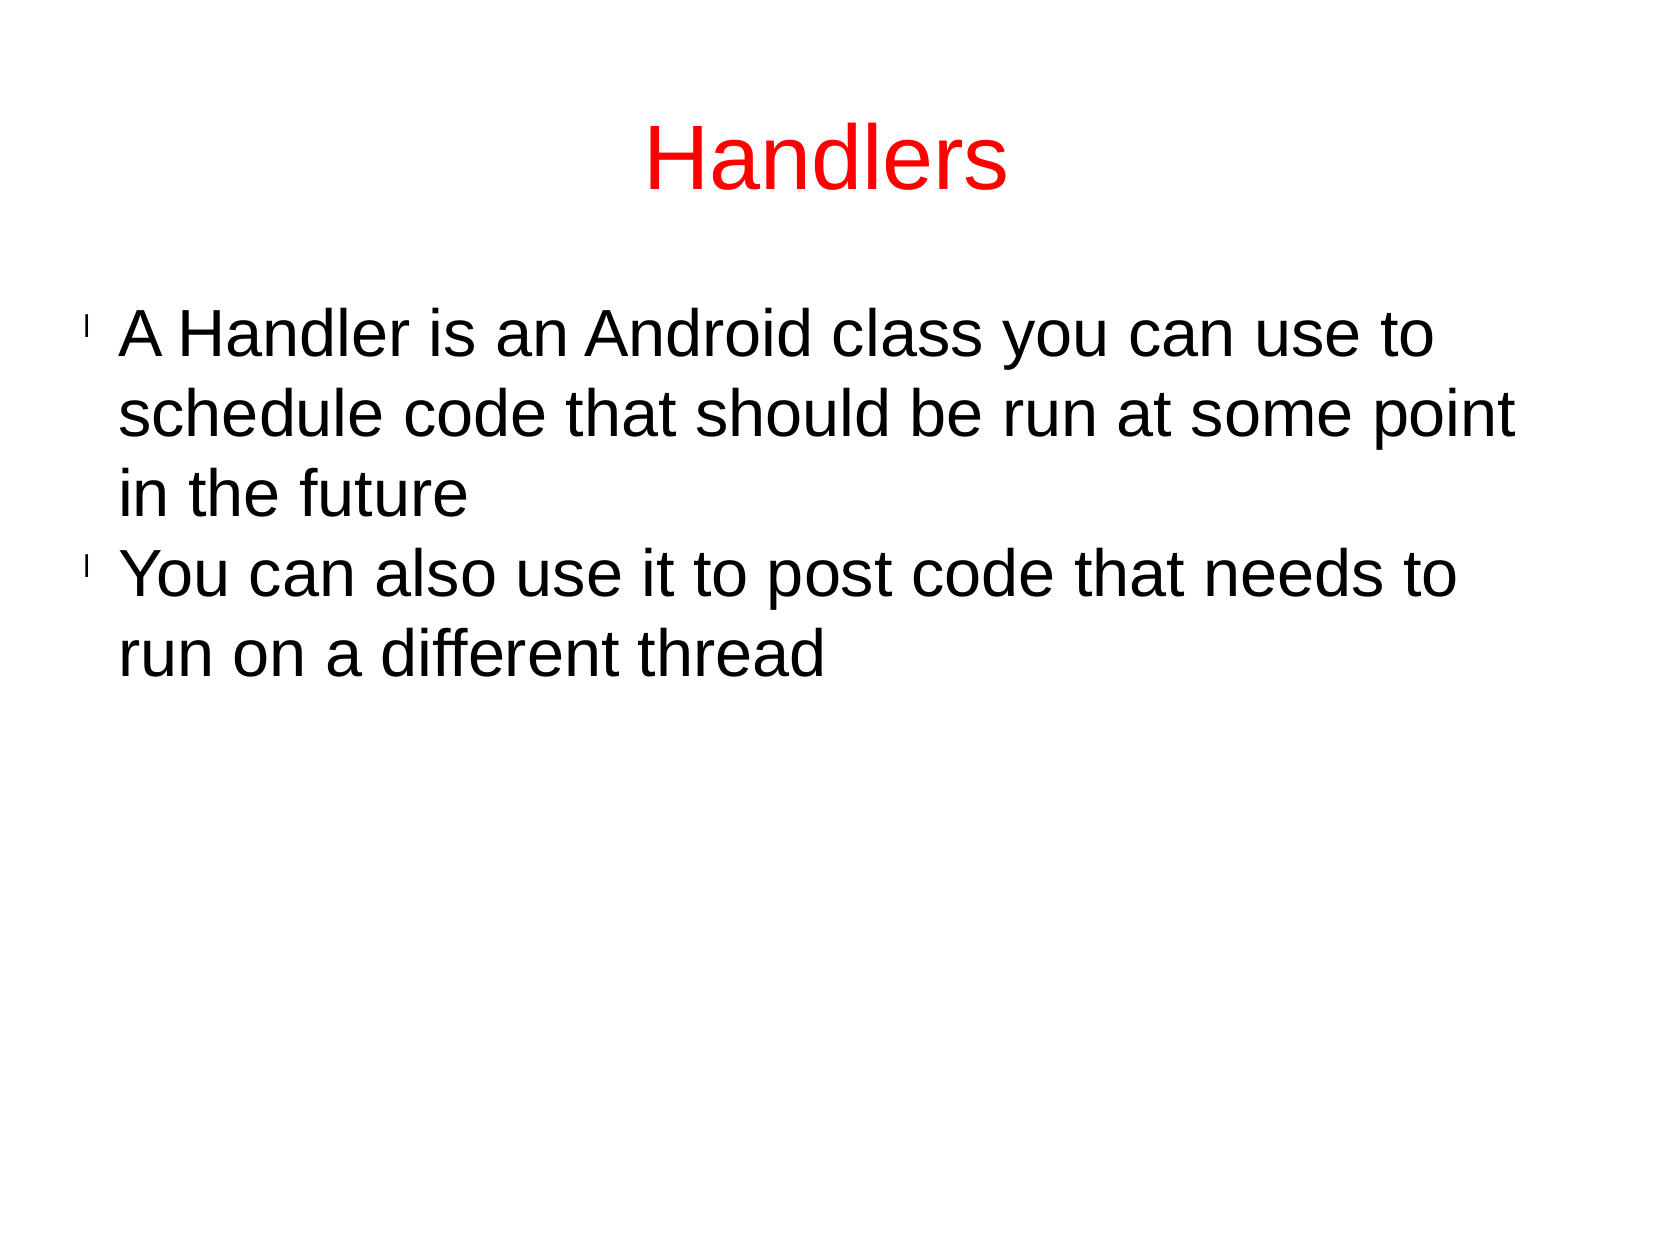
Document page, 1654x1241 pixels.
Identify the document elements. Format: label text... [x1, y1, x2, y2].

text_box A Handler is an Android class you can use to schedule code that should be run at some point in the future You can also use it to post code that needs to run on a different thread [82, 290, 1571, 1010]
text_box Handlers [82, 49, 1571, 257]
